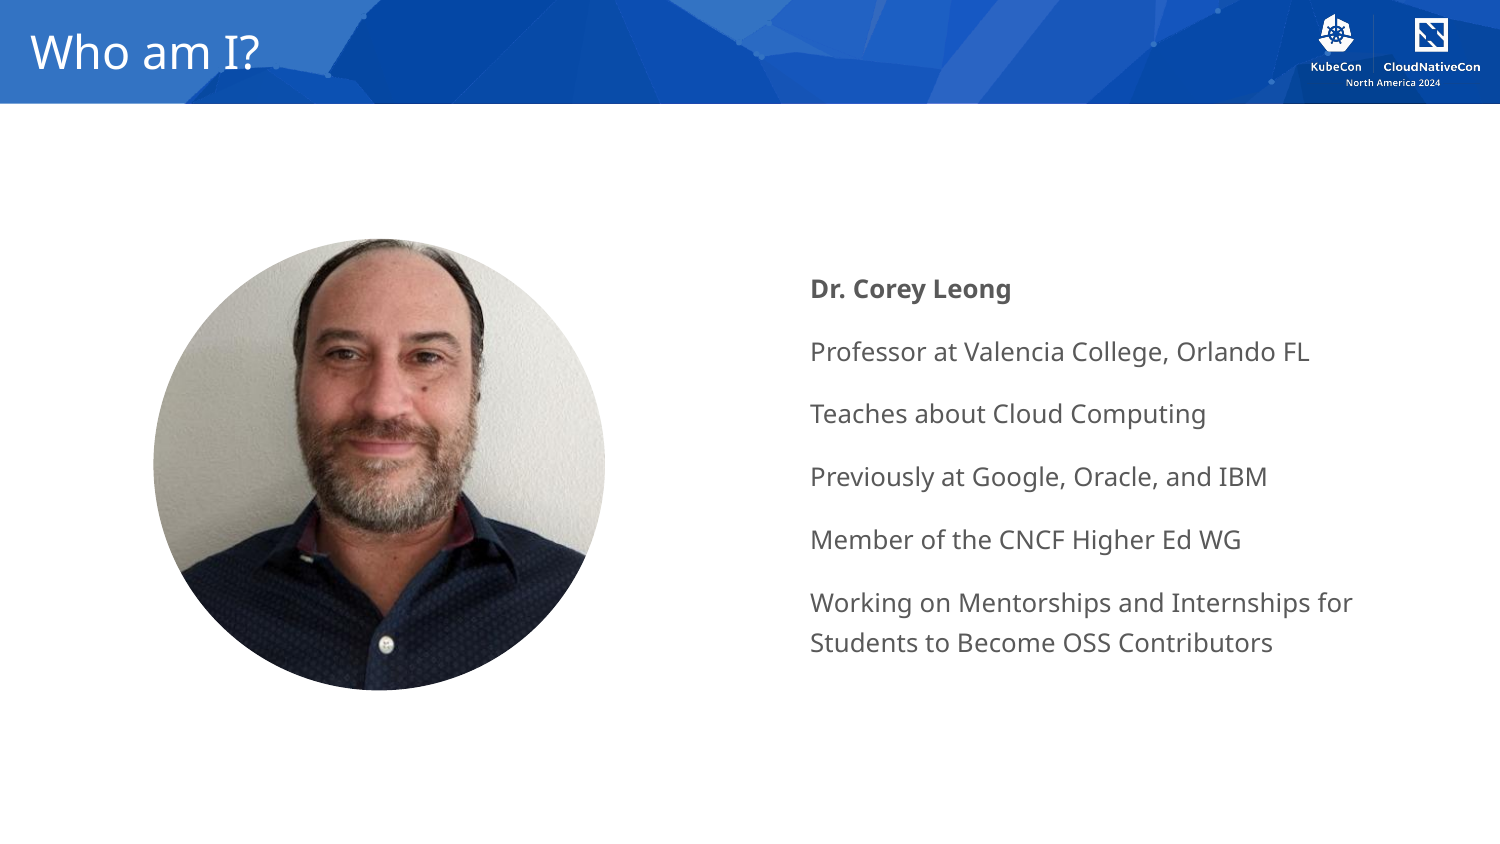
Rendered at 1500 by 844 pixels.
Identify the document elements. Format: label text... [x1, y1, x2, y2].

picture [1307, 14, 1480, 89]
list Dr. Corey Leong Professor at Valencia College, Orlando FL Teaches about Cloud Computing Previously at Google, Oracle, and IBM Member of the CNCF Higher Ed WG Working on Mentorships and Internships for Students to Become OSS Contributors [795, 250, 1402, 679]
picture [153, 238, 606, 691]
title Who am I? [14, 4, 1277, 99]
